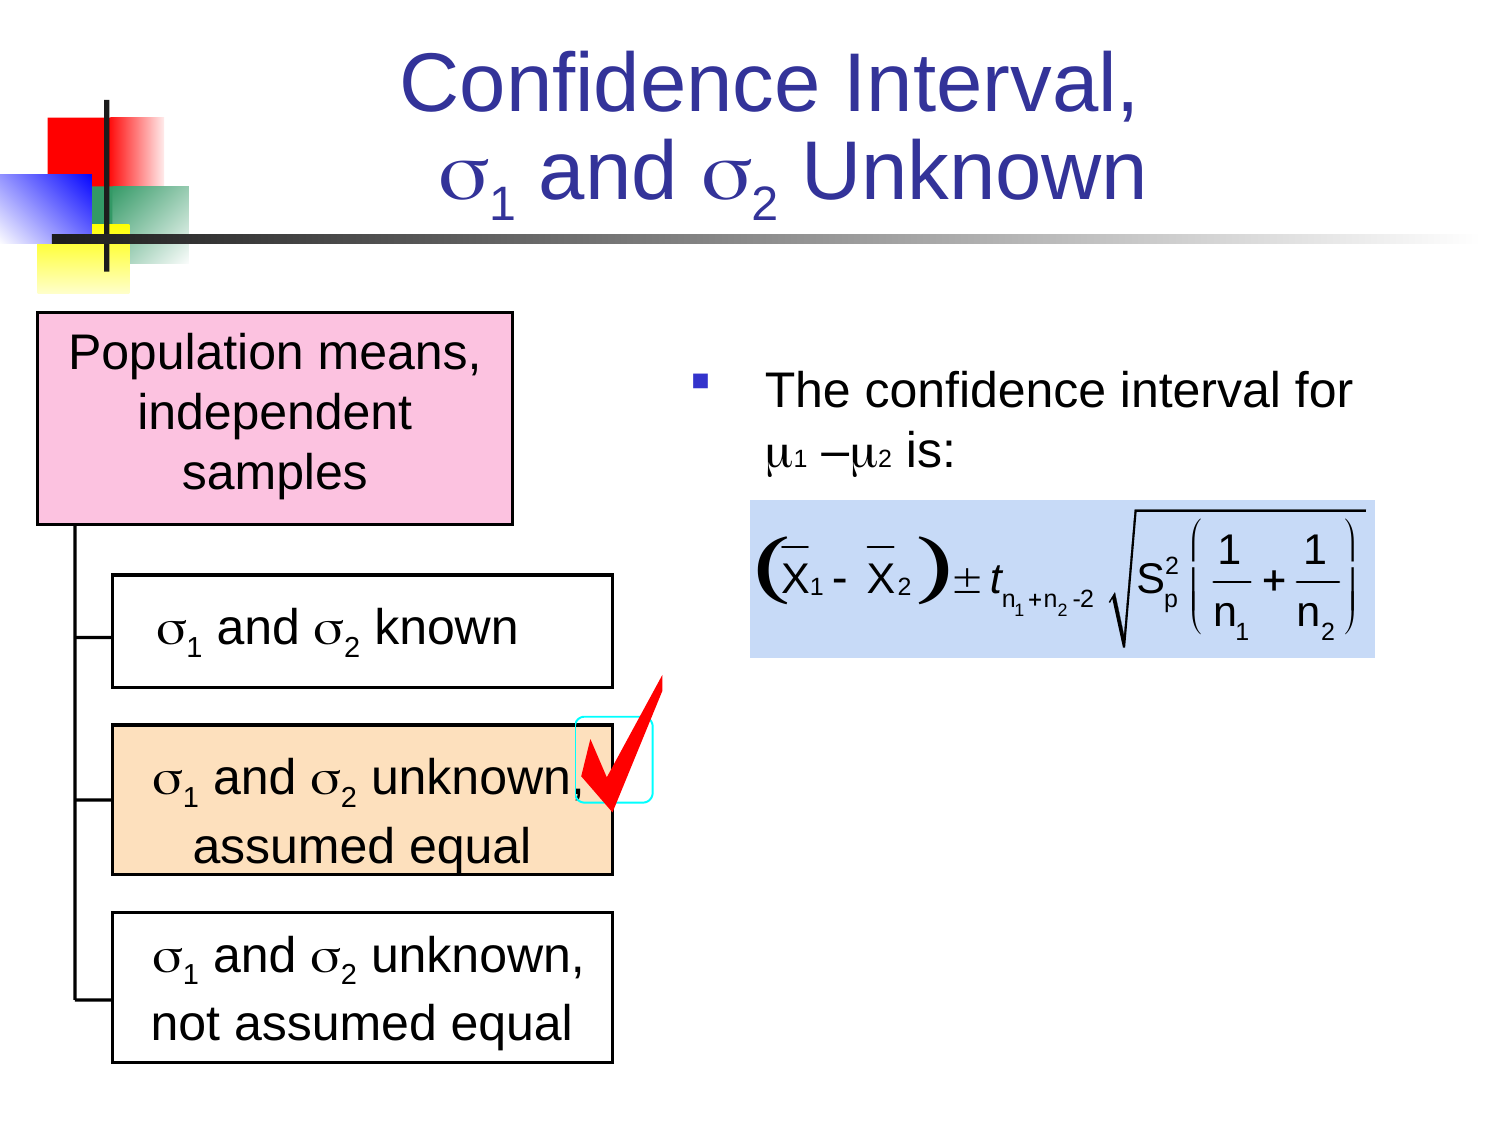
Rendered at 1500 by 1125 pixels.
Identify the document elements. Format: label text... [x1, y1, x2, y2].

text_box [112, 575, 613, 688]
text_box [37, 312, 513, 525]
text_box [574, 674, 663, 813]
text_box [112, 724, 569, 875]
text_box [112, 912, 613, 1063]
text_box The confidence interval for 1 –2 is: [675, 349, 1400, 485]
text_box 1 and 2 unknown, not assumed equal [125, 915, 613, 1059]
text_box Population means, independent samples [49, 312, 500, 508]
title Confidence Interval, 1 and 2 Unknown [188, 75, 1375, 225]
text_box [749, 499, 1376, 658]
text_box 1 and 2 unknown, assumed equal [125, 737, 613, 881]
text_box 1 and 2 known [137, 587, 538, 671]
